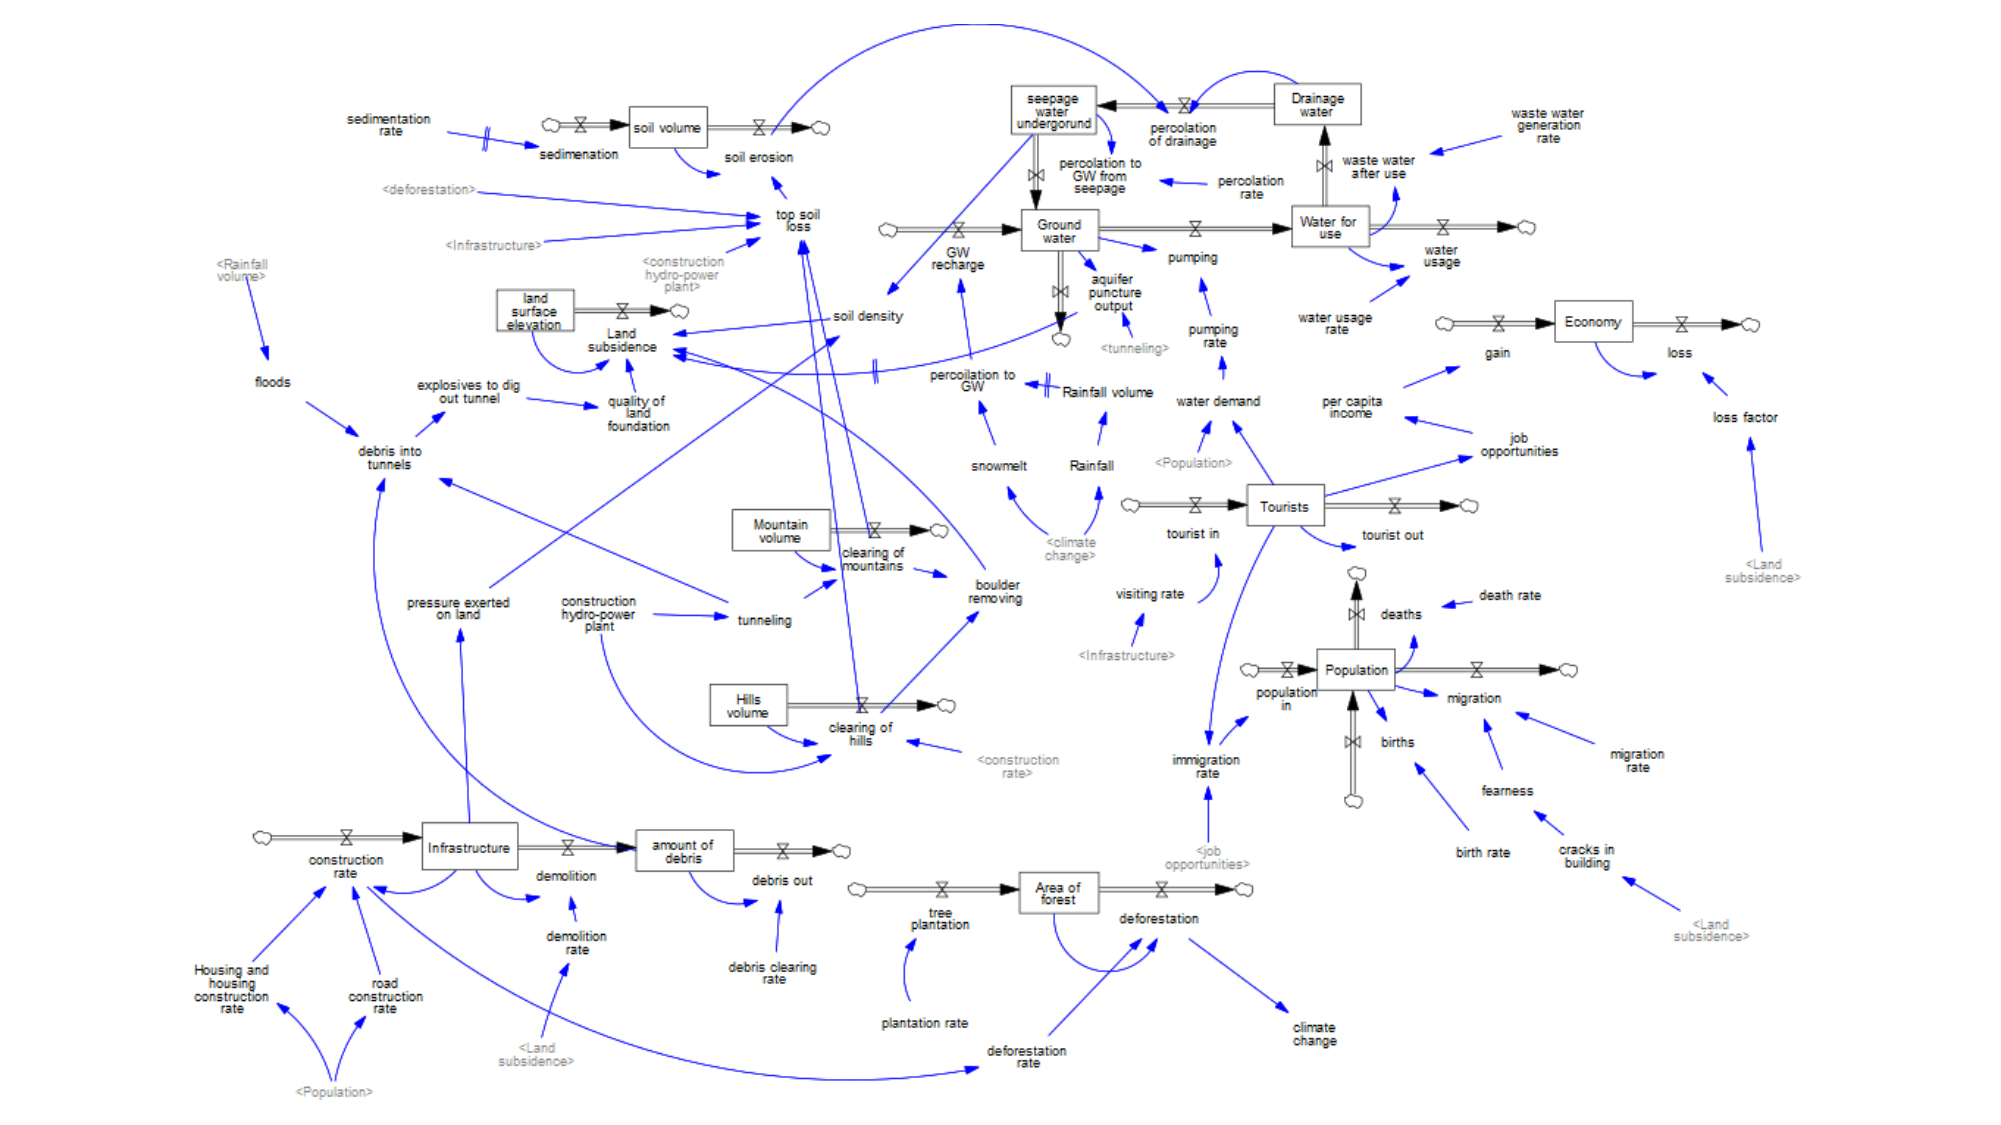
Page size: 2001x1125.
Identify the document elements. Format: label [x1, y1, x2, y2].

picture [180, 24, 1819, 1101]
